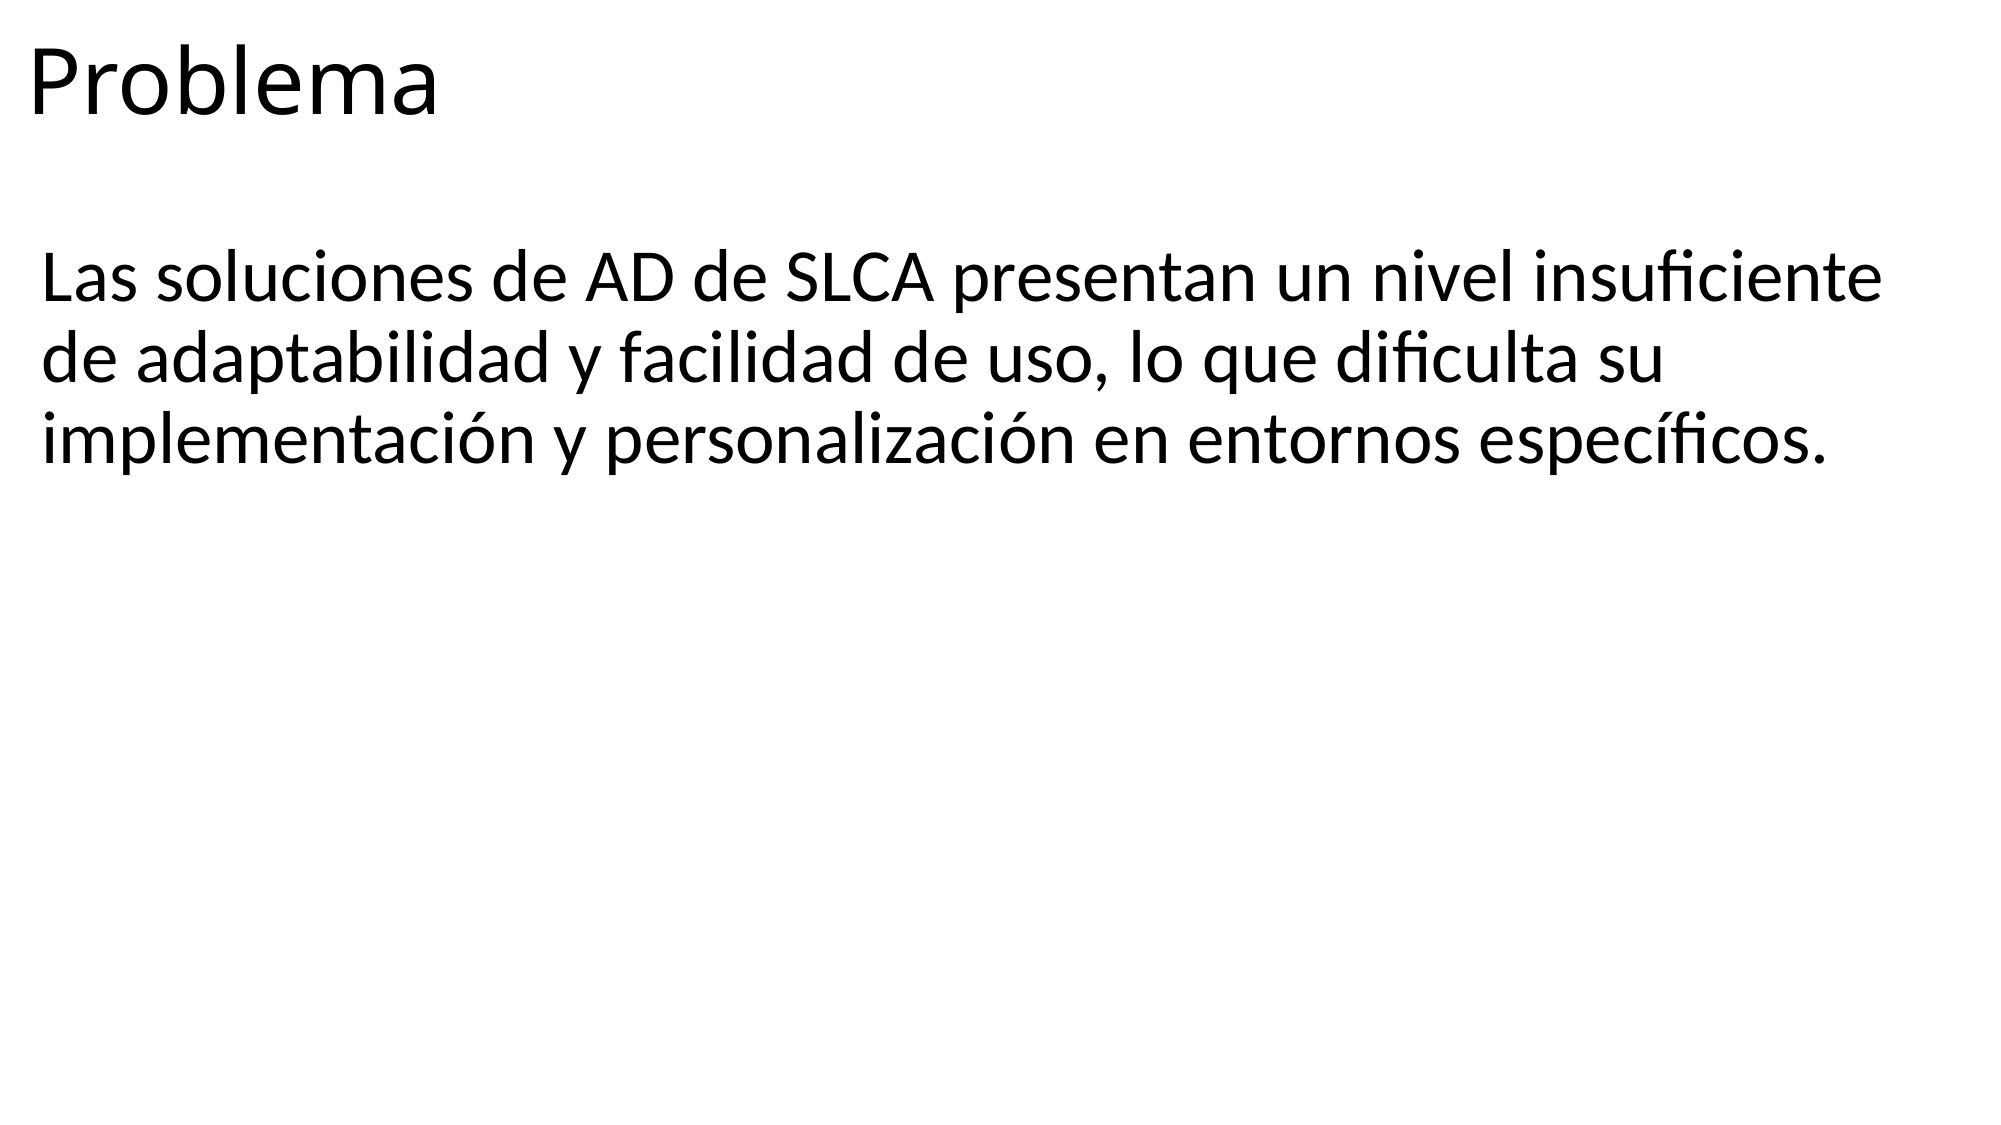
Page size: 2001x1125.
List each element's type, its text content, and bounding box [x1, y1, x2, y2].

list Las soluciones de AD de SLCA presentan un nivel insuficiente de adaptabilidad y facilidad de uso, lo que dificulta su implementación y personalización en entornos específicos. [26, 229, 1974, 550]
title Problema [11, 0, 1737, 194]
